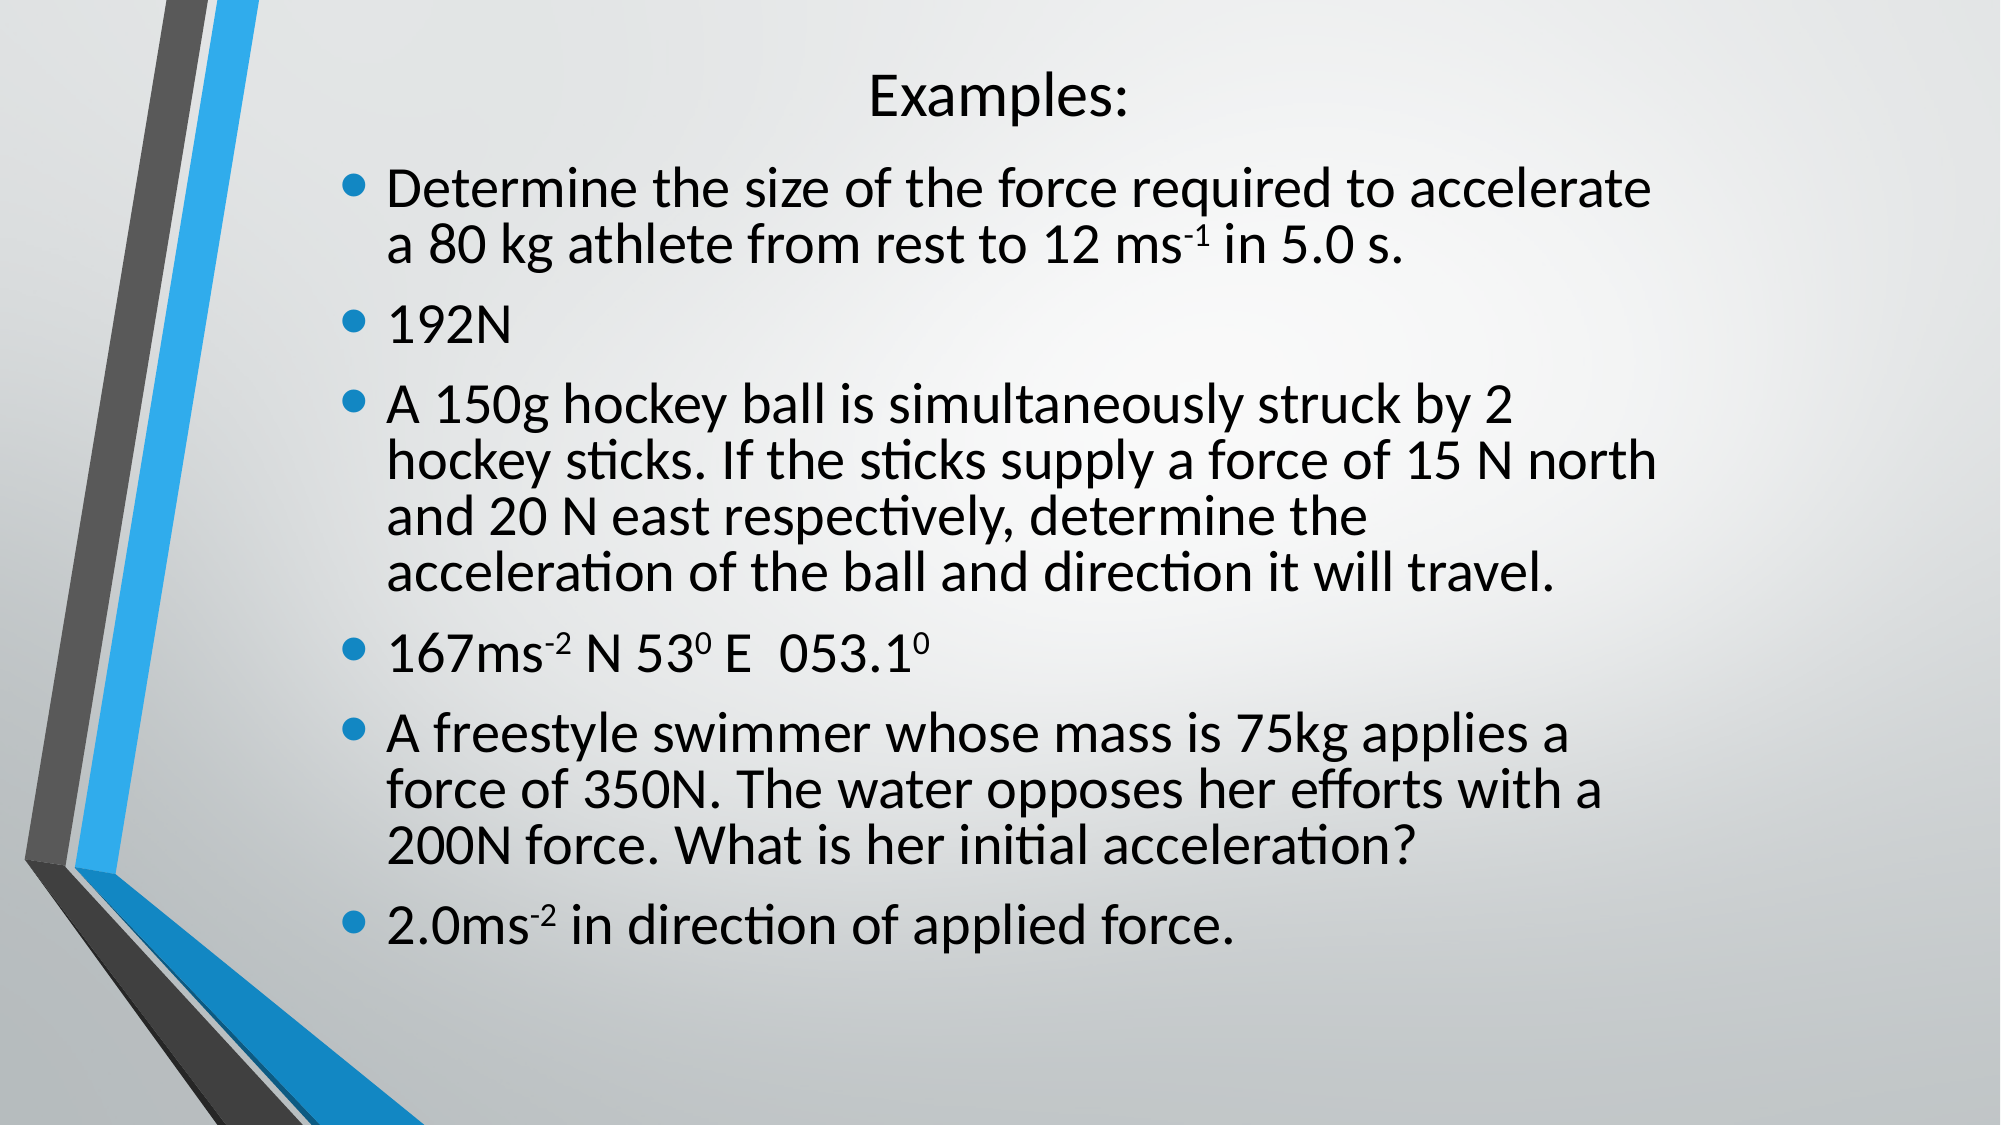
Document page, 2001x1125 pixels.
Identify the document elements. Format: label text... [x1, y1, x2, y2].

list Determine the size of the force required to accelerate a 80 kg athlete from rest to 12 ms-1 in 5.0 s. 192N A 150g hockey ball is simultaneously struck by 2 hockey sticks. If the sticks supply a force of 15 N north and 20 N east respectively, determine the acceleration of the ball and direction it will travel. 167ms-2 N 530 E 053.10 A freestyle swimmer whose mass is 75kg applies a force of 350N. The water opposes her efforts with a 200N force. What is her initial acceleration? 2.0ms-2 in direction of applied force. [324, 113, 1675, 1005]
title Examples: [324, 45, 1675, 113]
